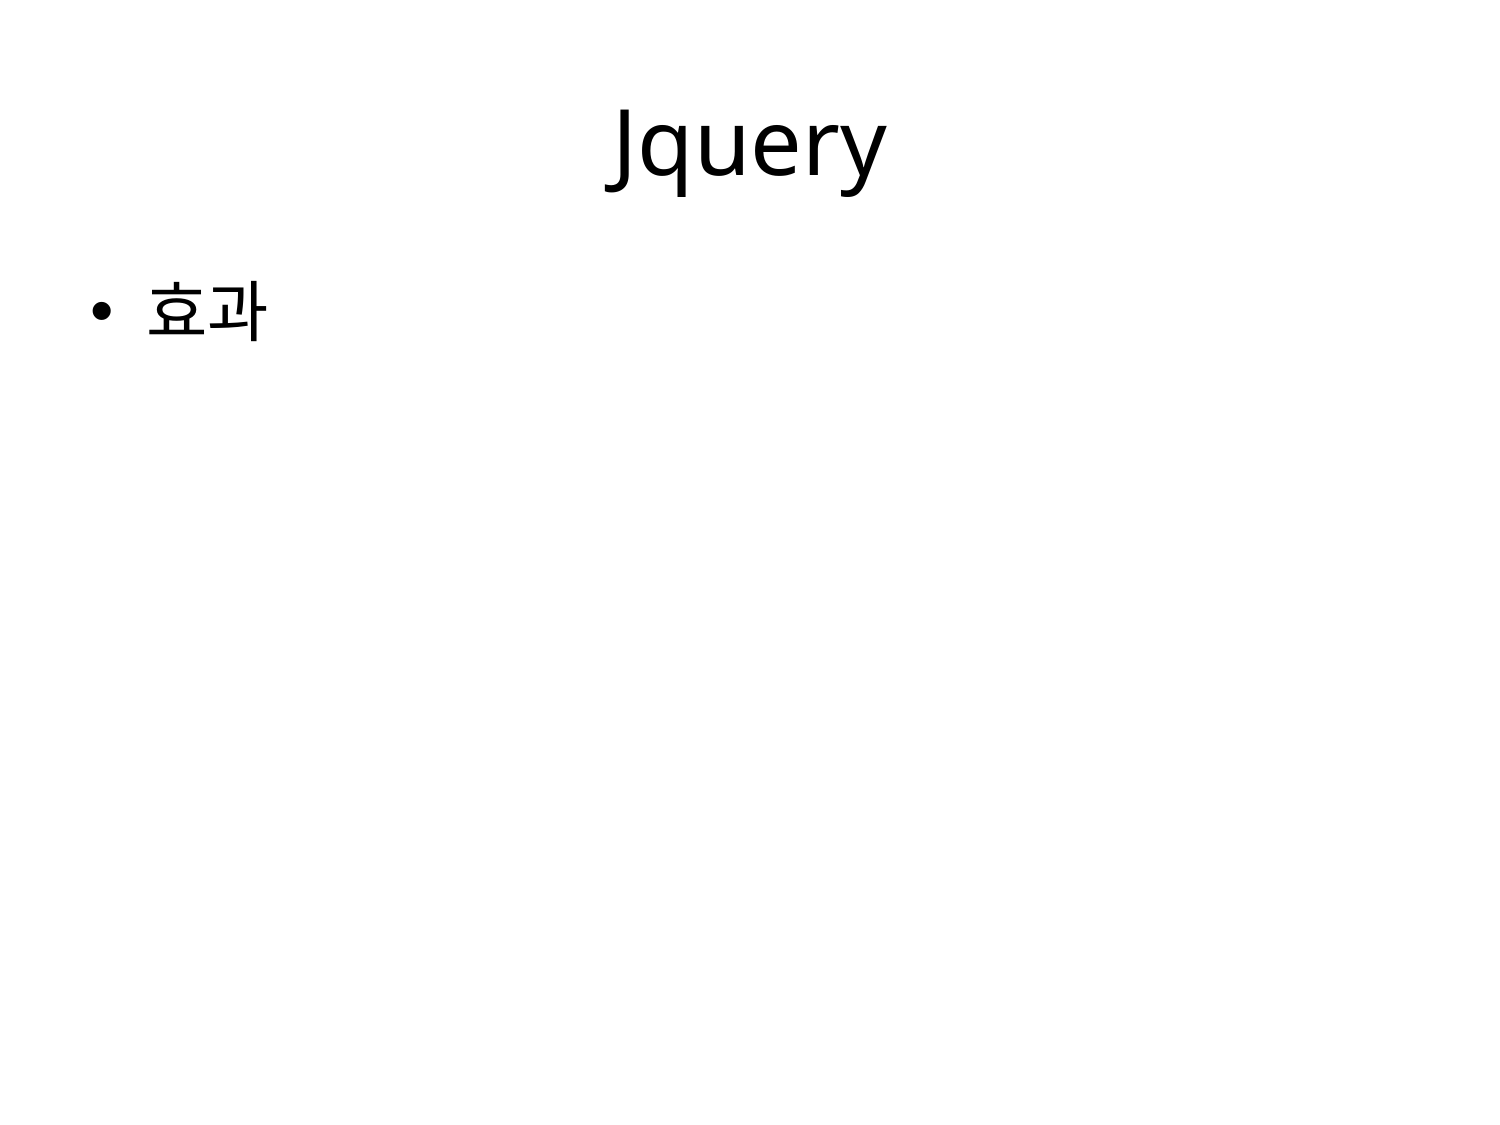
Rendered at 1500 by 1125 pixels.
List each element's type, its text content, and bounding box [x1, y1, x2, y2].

title Jquery [75, 45, 1425, 233]
list 효과 [75, 262, 1425, 1005]
